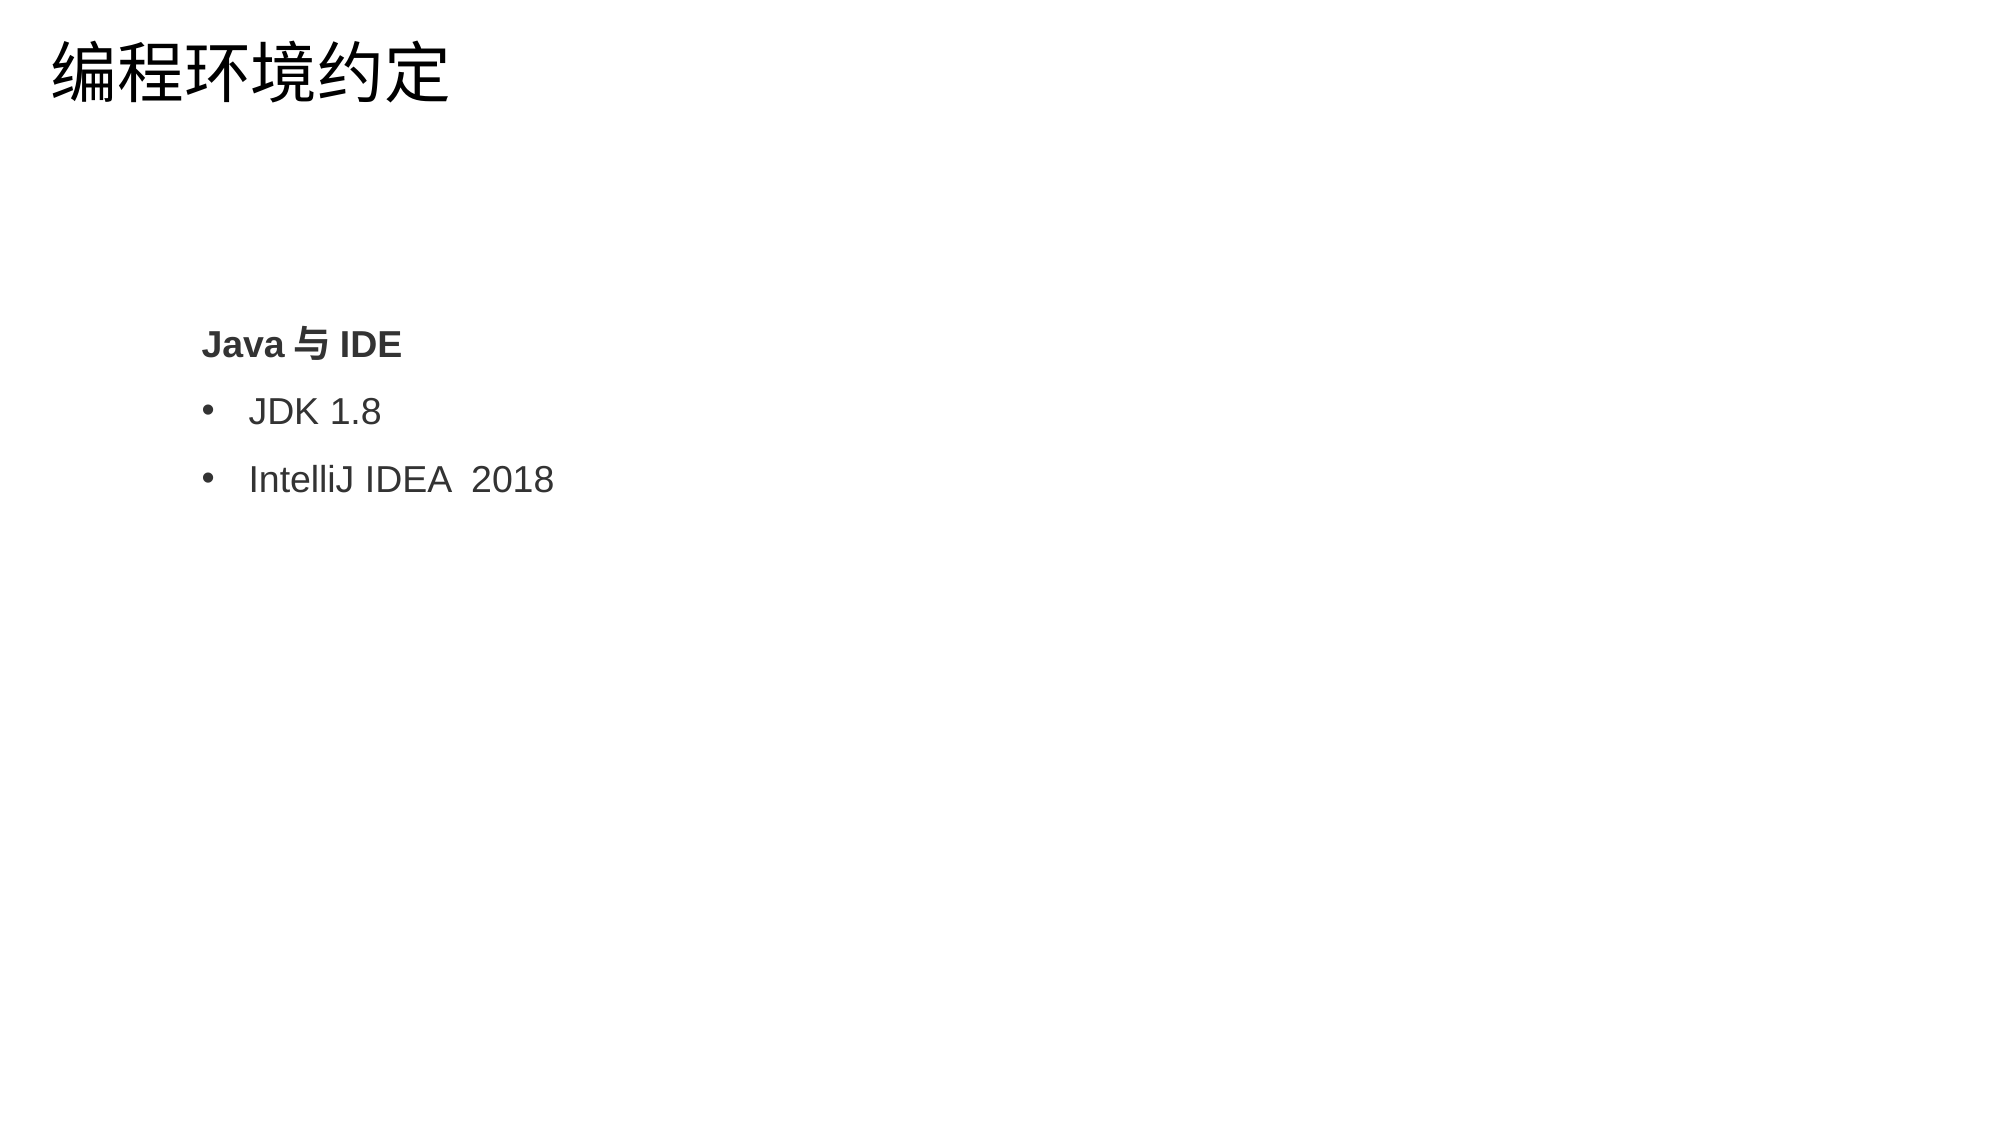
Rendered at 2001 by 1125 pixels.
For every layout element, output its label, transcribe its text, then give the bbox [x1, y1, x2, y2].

text_box 编程环境约定 [36, 23, 775, 119]
text_box Java与IDE JDK 1.8 IntelliJ IDEA 2018 [201, 276, 555, 500]
